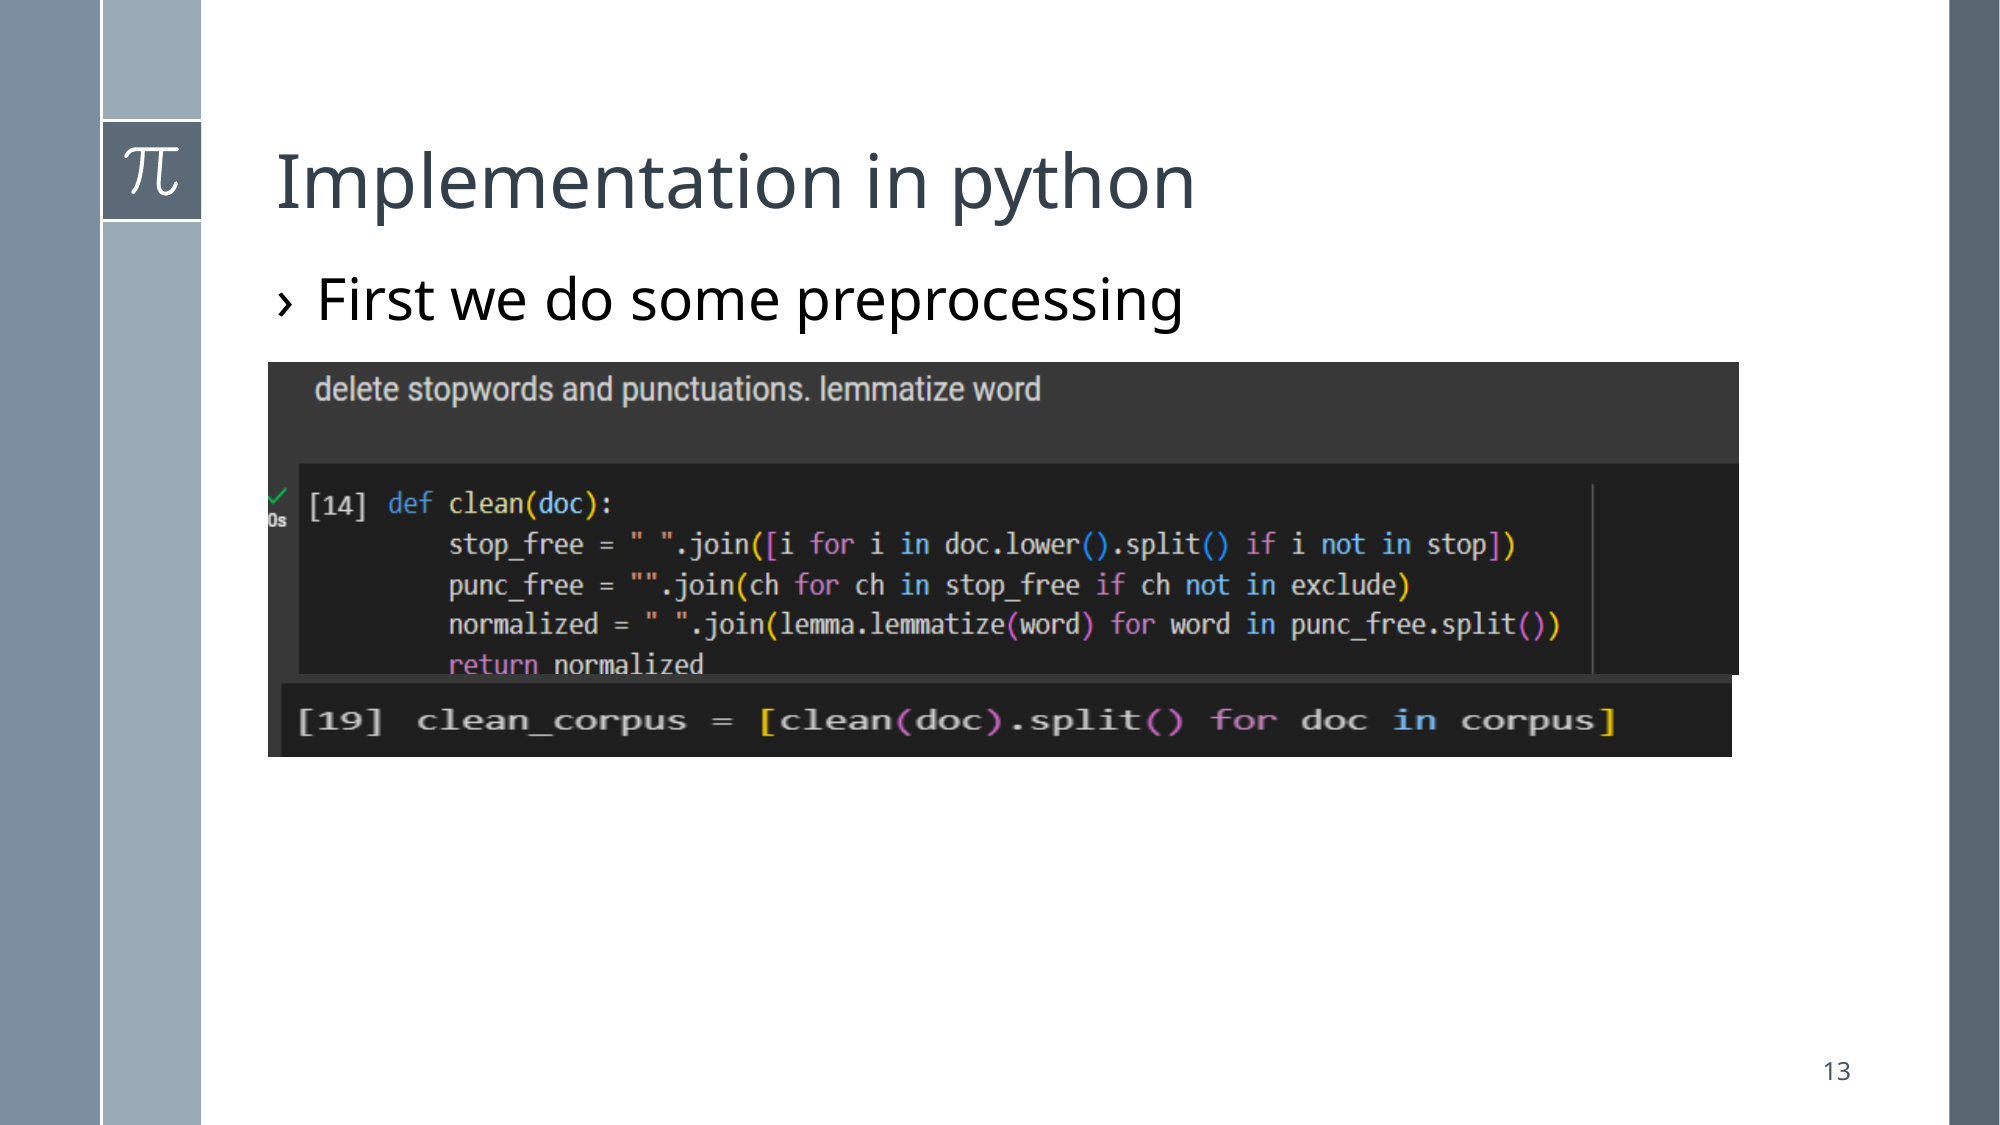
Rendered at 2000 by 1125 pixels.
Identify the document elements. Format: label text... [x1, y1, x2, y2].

list First we do some preprocessing [261, 262, 1867, 1013]
picture [267, 362, 1739, 757]
title Implementation in python [261, 29, 1867, 233]
slide_number 13 [1766, 1042, 1867, 1103]
